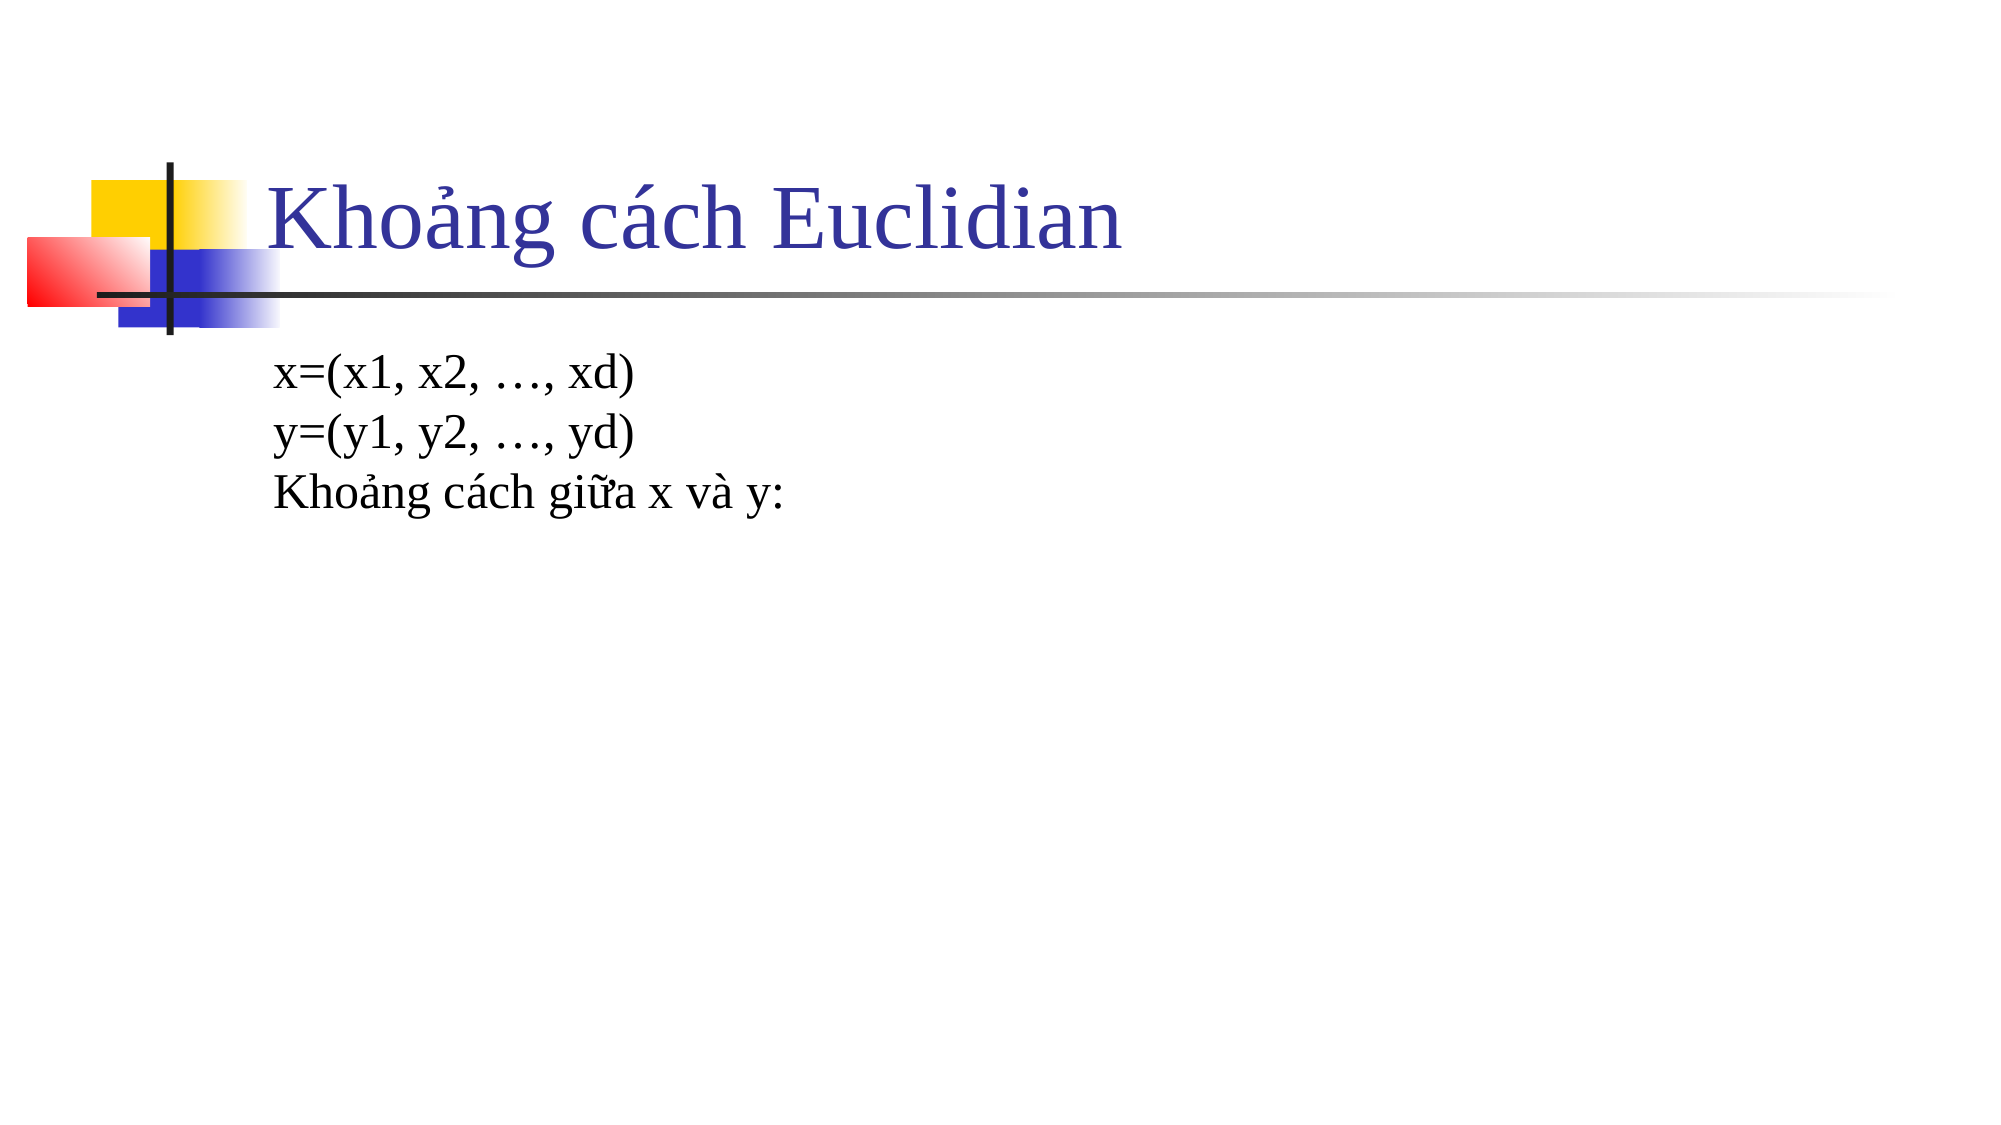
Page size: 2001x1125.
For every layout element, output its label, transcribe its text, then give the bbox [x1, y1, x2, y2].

title Khoảng cách Euclidian [251, 34, 1956, 275]
